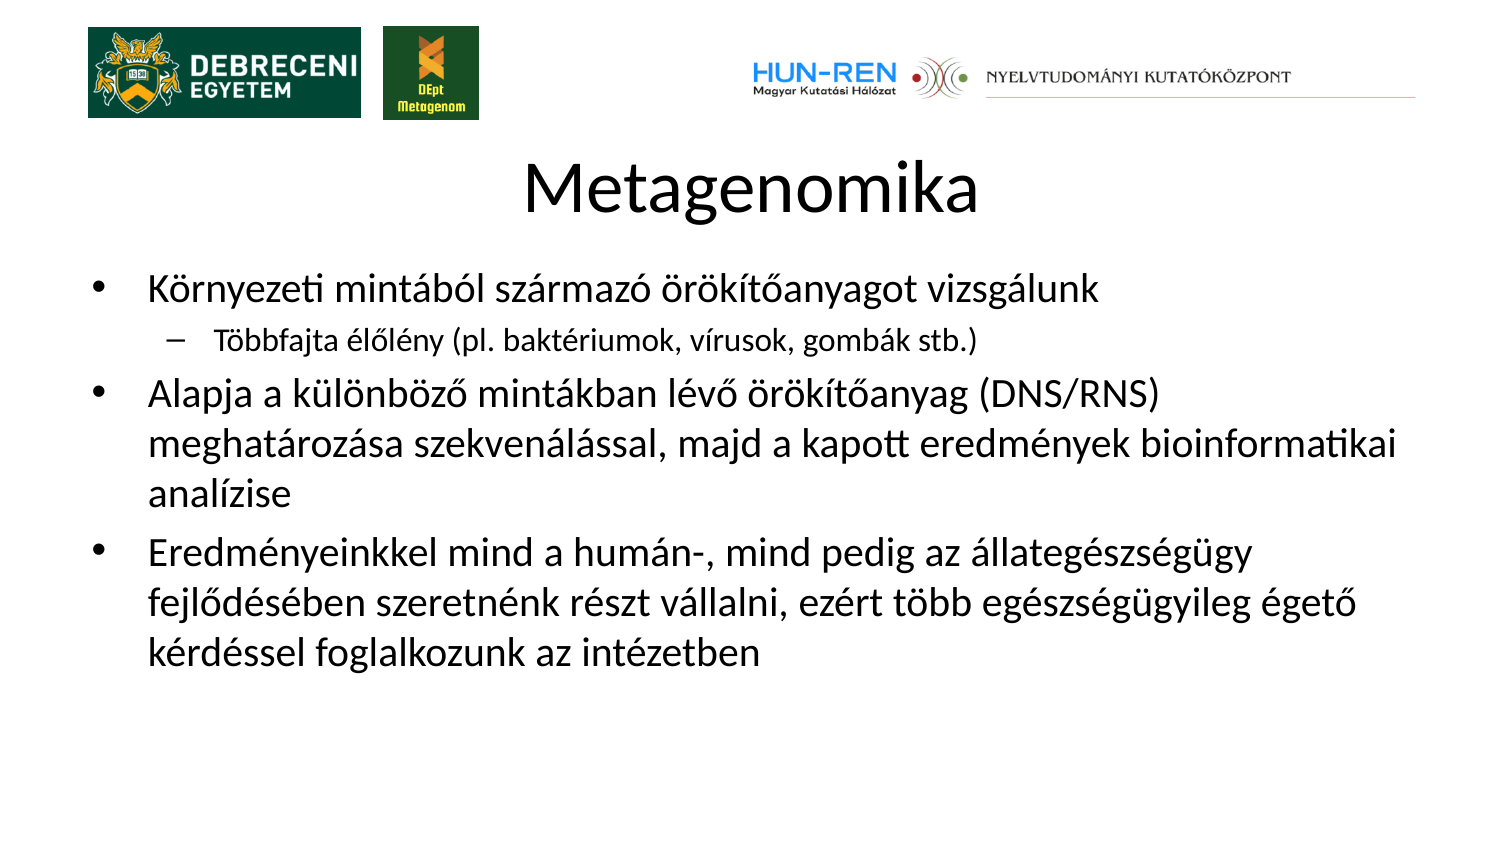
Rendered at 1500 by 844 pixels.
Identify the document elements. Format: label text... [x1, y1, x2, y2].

picture [753, 27, 1460, 132]
picture [88, 27, 361, 119]
title Metagenomika [76, 111, 1427, 253]
list Környezeti mintából származó örökítőanyagot vizsgálunk Többfajta élőlény (pl. baktériumok, vírusok, gombák stb.) Alapja a különböző mintákban lévő örökítőanyag (DNS/RNS) meghatározása szekvenálással, majd a kapott eredmények bioinformatikai analízise Eredményeinkkel mind a humán-, mind pedig az állategészségügy fejlődésében szeretnénk részt vállalni, ezért több egészségügyileg égető kérdéssel foglalkozunk az intézetben [76, 253, 1427, 811]
picture [383, 25, 479, 121]
